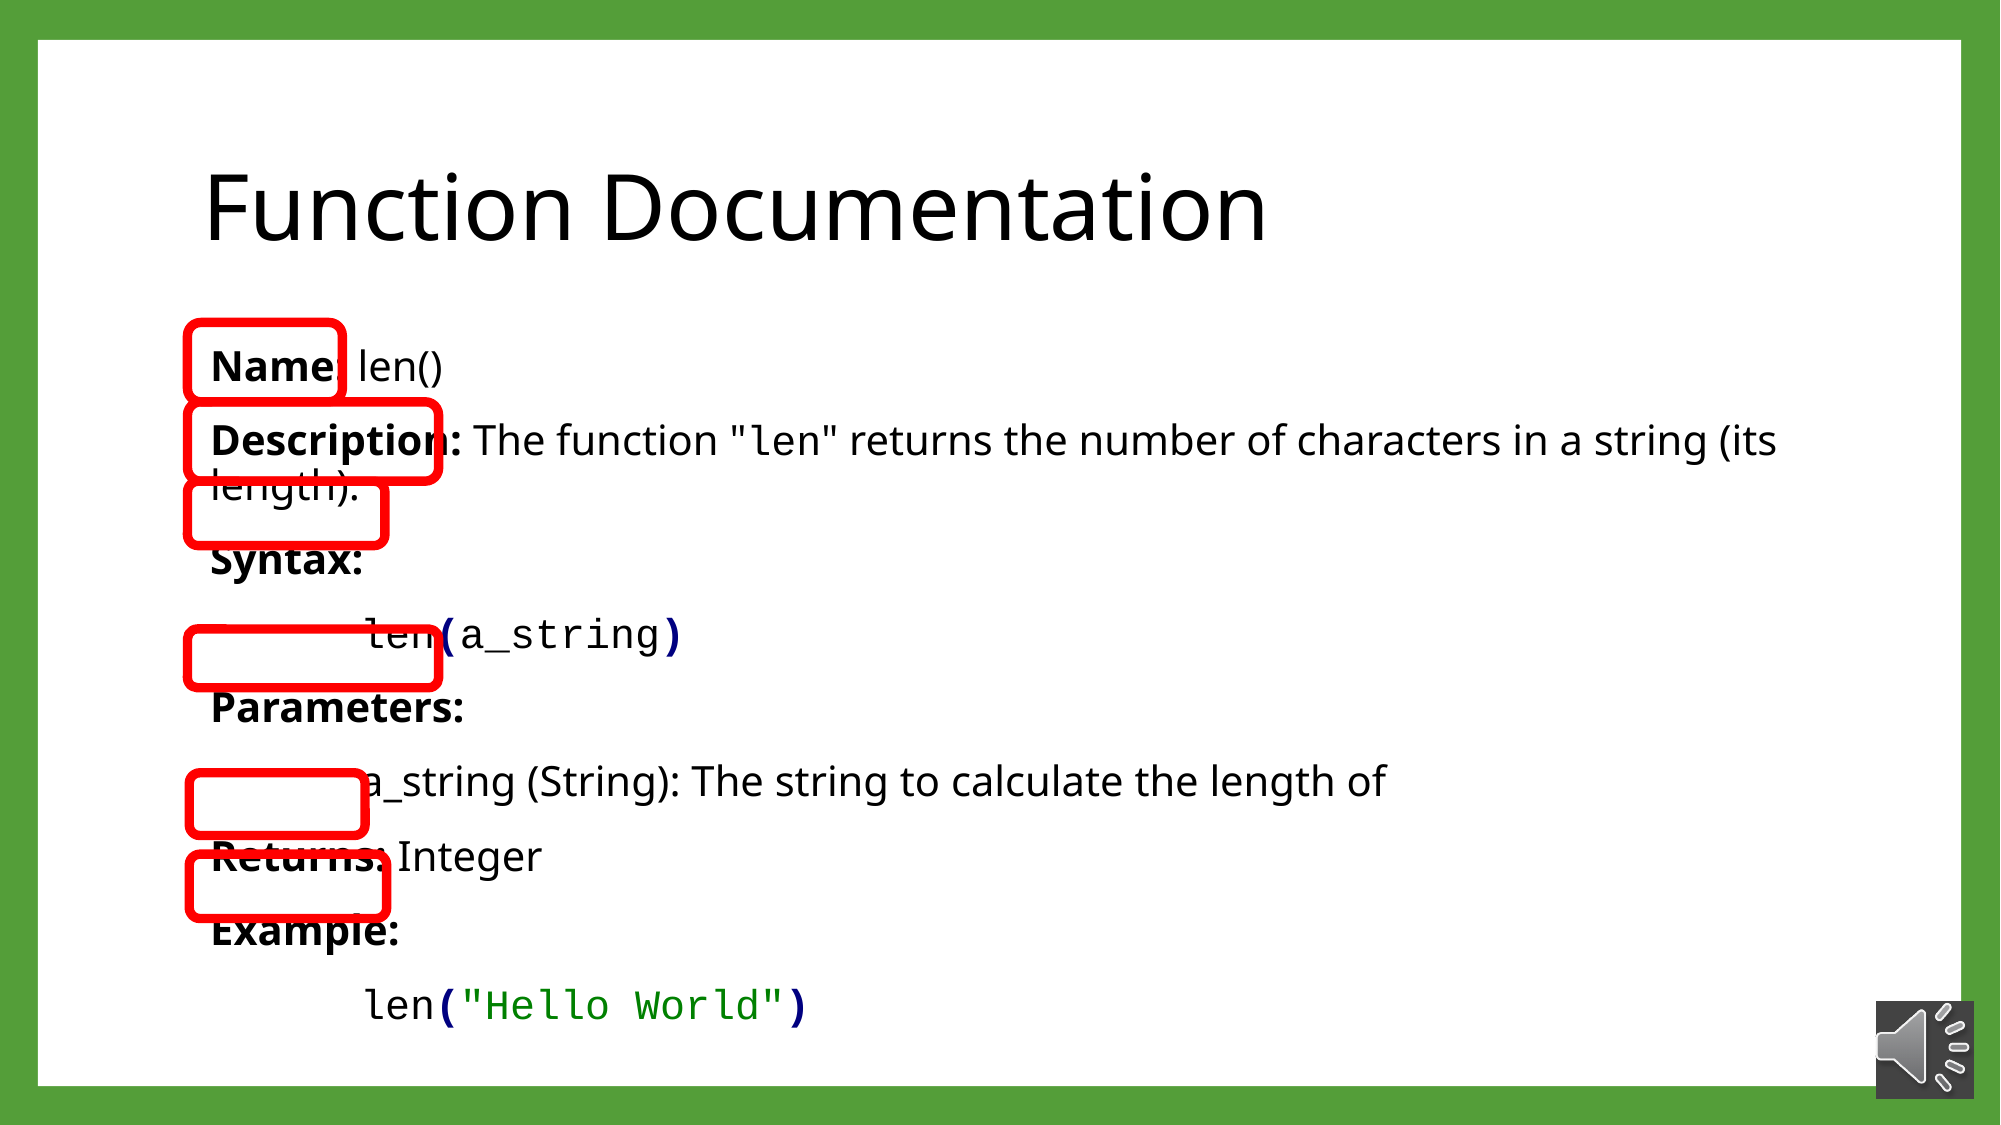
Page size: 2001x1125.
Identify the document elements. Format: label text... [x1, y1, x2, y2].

list Name: len() Description: The function "len" returns the number of characters in a string (its length). Syntax: len(a_string) Parameters: a_string (String): The string to calculate the length of Returns: Integer Example: len("Hello World") [187, 337, 1808, 1000]
text_box [186, 480, 386, 547]
text_box [188, 853, 388, 920]
picture [1874, 999, 1976, 1101]
text_box [186, 400, 440, 482]
text_box [186, 628, 440, 689]
text_box [186, 321, 344, 402]
text_box [188, 771, 366, 837]
title Function Documentation [187, 99, 1808, 323]
